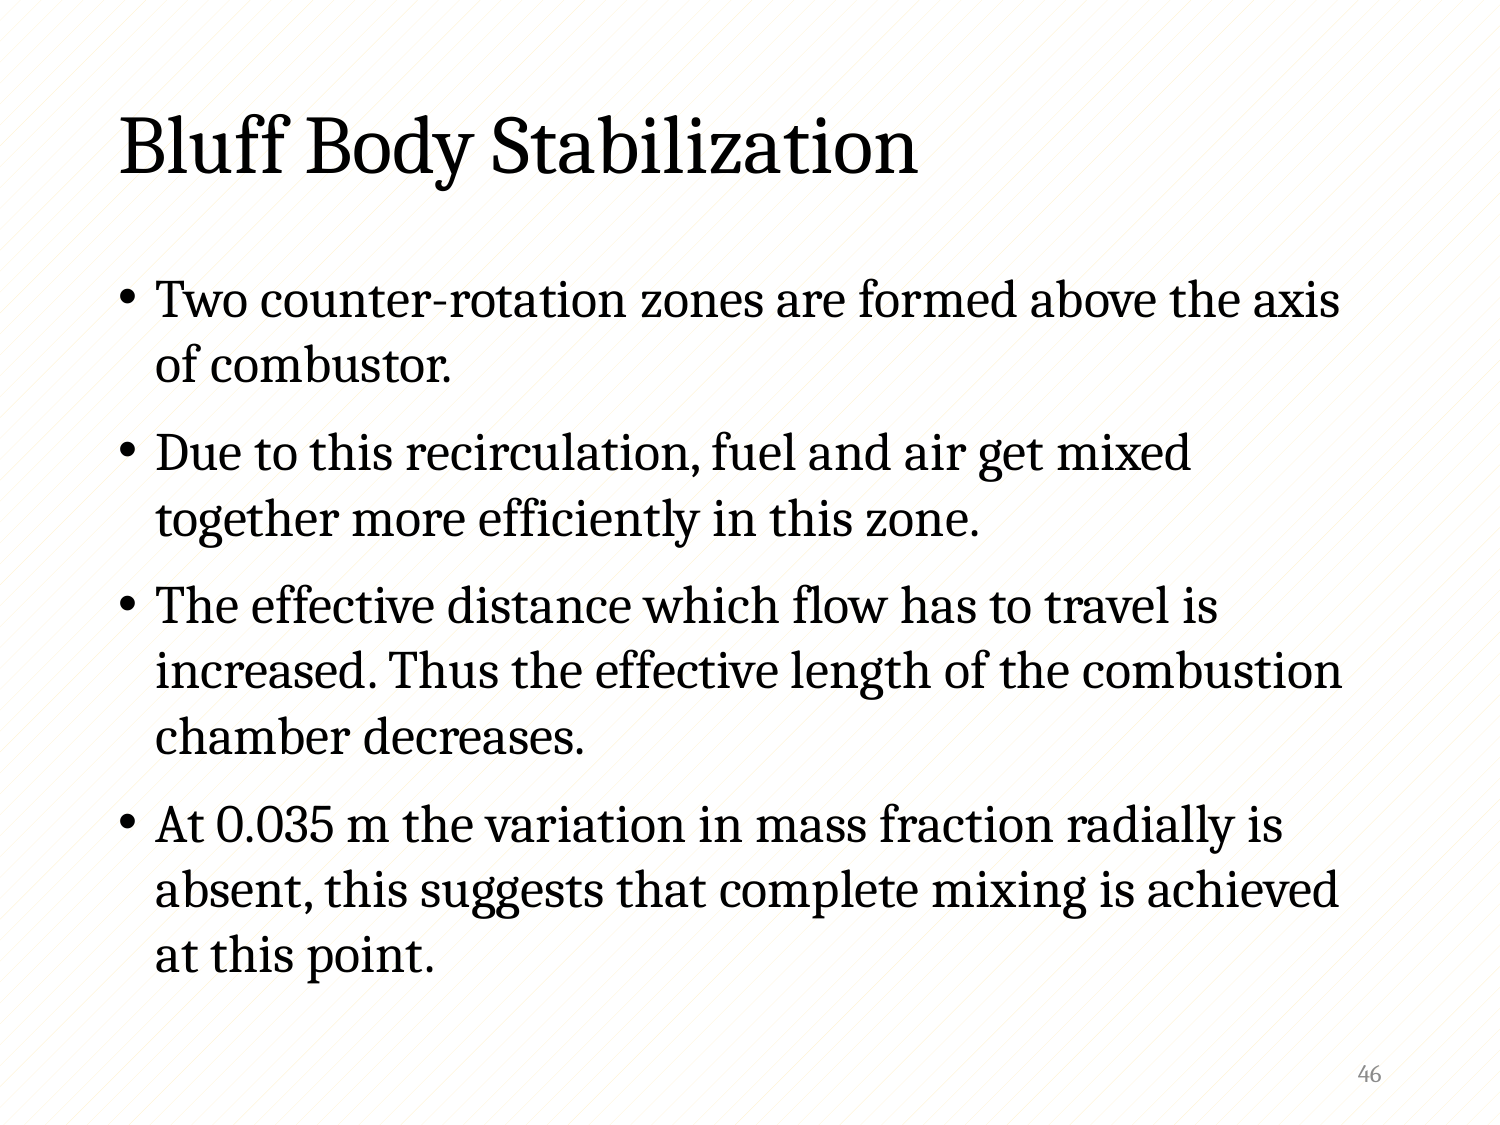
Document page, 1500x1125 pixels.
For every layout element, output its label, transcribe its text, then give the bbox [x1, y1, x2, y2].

title Bluff Body Stabilization [103, 59, 1397, 233]
list Two counter-rotation zones are formed above the axis of combustor. Due to this recirculation, fuel and air get mixed together more efficiently in this zone. The effective distance which flow has to travel is increased. Thus the effective length of the combustion chamber decreases. At 0.035 m the variation in mass fraction radially is absent, this suggests that complete mixing is achieved at this point. [103, 256, 1397, 1014]
slide_number 46 [1059, 1042, 1397, 1103]
